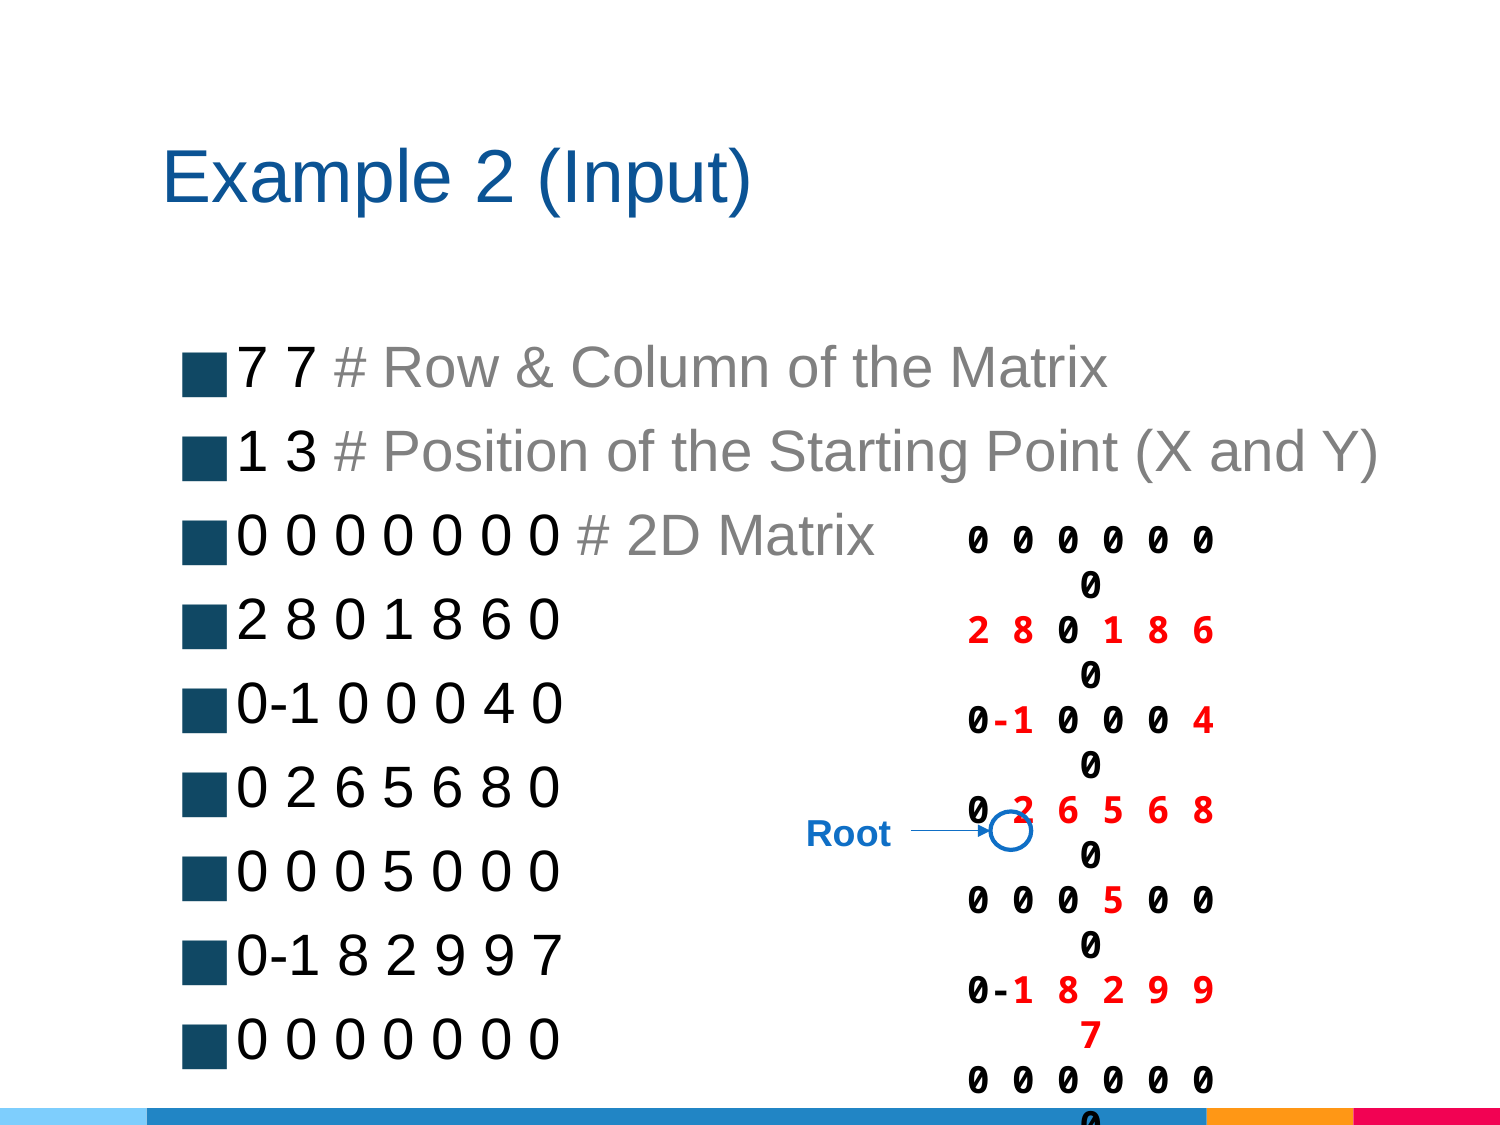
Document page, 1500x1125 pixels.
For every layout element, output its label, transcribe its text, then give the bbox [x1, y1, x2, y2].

list 7 7 # Row & Column of the Matrix 1 3 # Position of the Starting Point (X and Y) 0 0 0 0 0 0 0 # 2D Matrix 2 8 0 1 8 6 0 0-1 0 0 0 4 0 0 2 6 5 6 8 0 0 0 0 5 0 0 0 0-1 8 2 9 9 7 0 0 0 0 0 0 0 [146, 300, 1450, 998]
title Example 2 (Input) [146, 45, 1375, 233]
text_box [988, 809, 1034, 853]
text_box Root [764, 801, 933, 862]
text_box 0 0 0 0 0 0 0 2 8 0 1 8 6 0 0-1 0 0 0 4 0 0 2 6 5 6 8 0 0 0 0 5 0 0 0 0-1 8 2 9 9 7 0 0 0 0 0 0 0 [931, 508, 1250, 1125]
